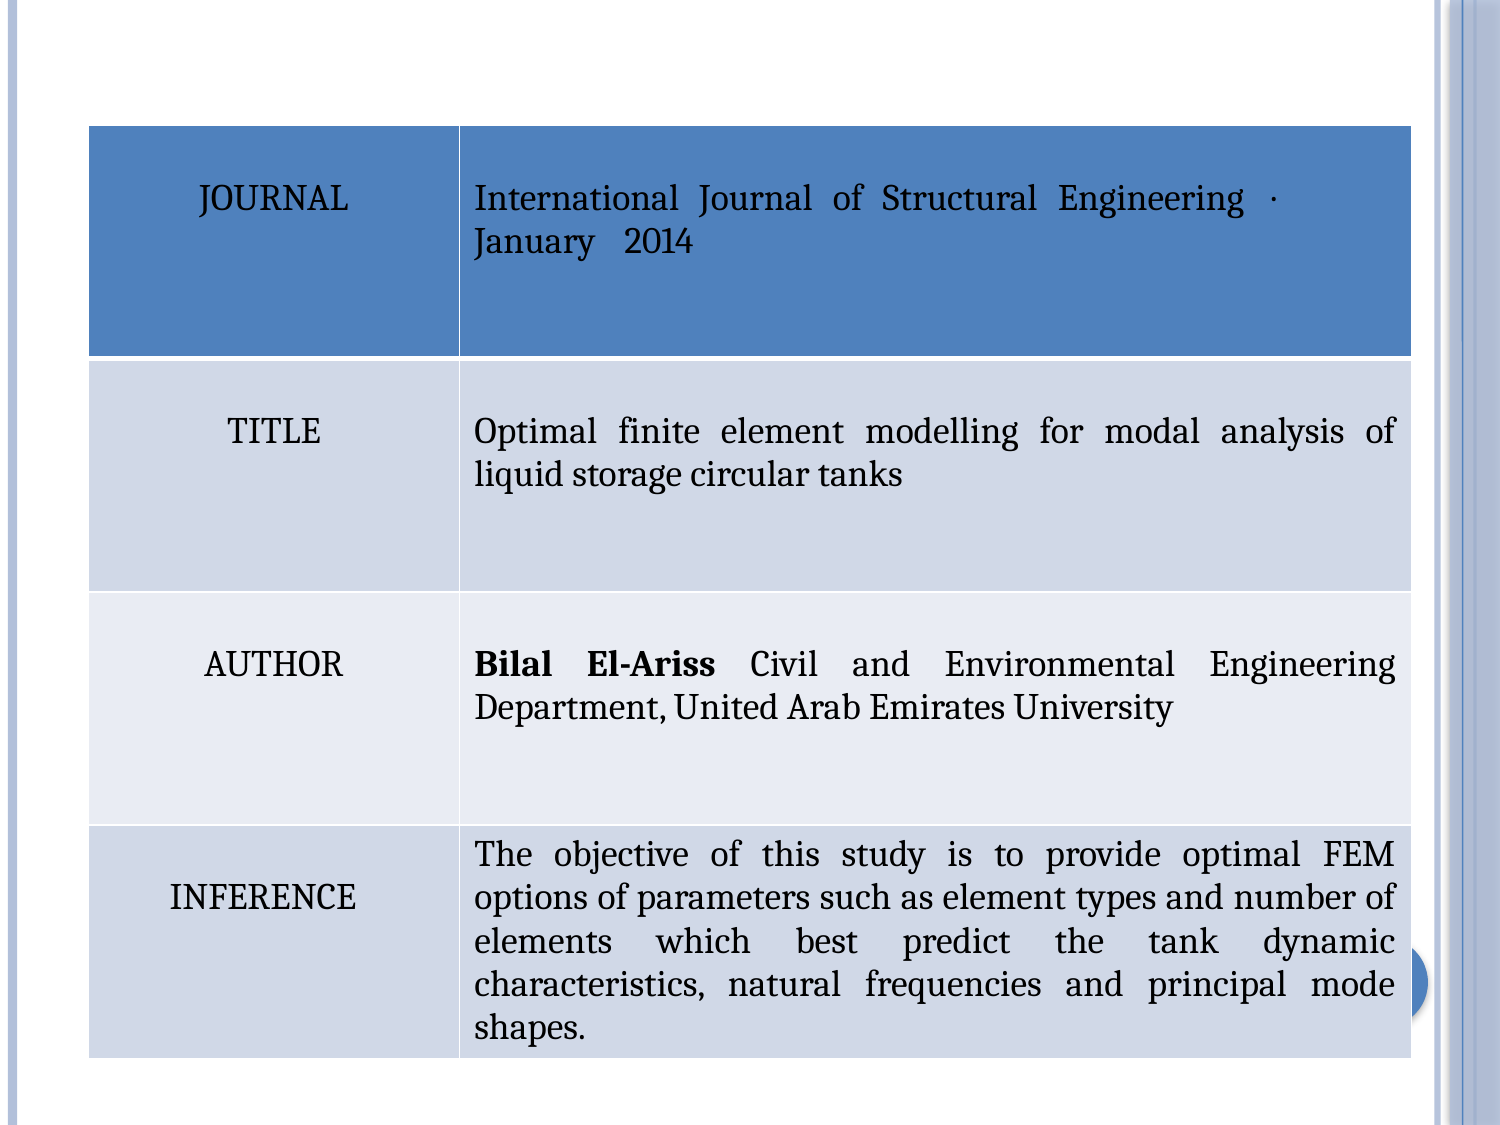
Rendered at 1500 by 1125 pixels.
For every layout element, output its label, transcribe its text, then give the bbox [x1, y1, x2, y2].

table_cell The objective of this study is to provide optimal FEM options of parameters such as element types and number of elements which best predict the tank dynamic characteristics, natural frequencies and principal mode shapes. [460, 826, 1411, 1058]
table_cell INFERENCE [89, 826, 459, 1058]
table_cell Bilal El-Ariss Civil and Environmental Engineering Department, United Arab Emirates University [460, 593, 1411, 824]
table_cell AUTHOR [89, 593, 459, 824]
table_header JOURNAL [89, 126, 459, 356]
table_header International Journal of Structural Engineering · January 2014 [460, 126, 1411, 356]
table_cell TITLE [89, 361, 459, 591]
table_cell Optimal finite element modelling for modal analysis of liquid storage circular tanks [460, 361, 1411, 591]
